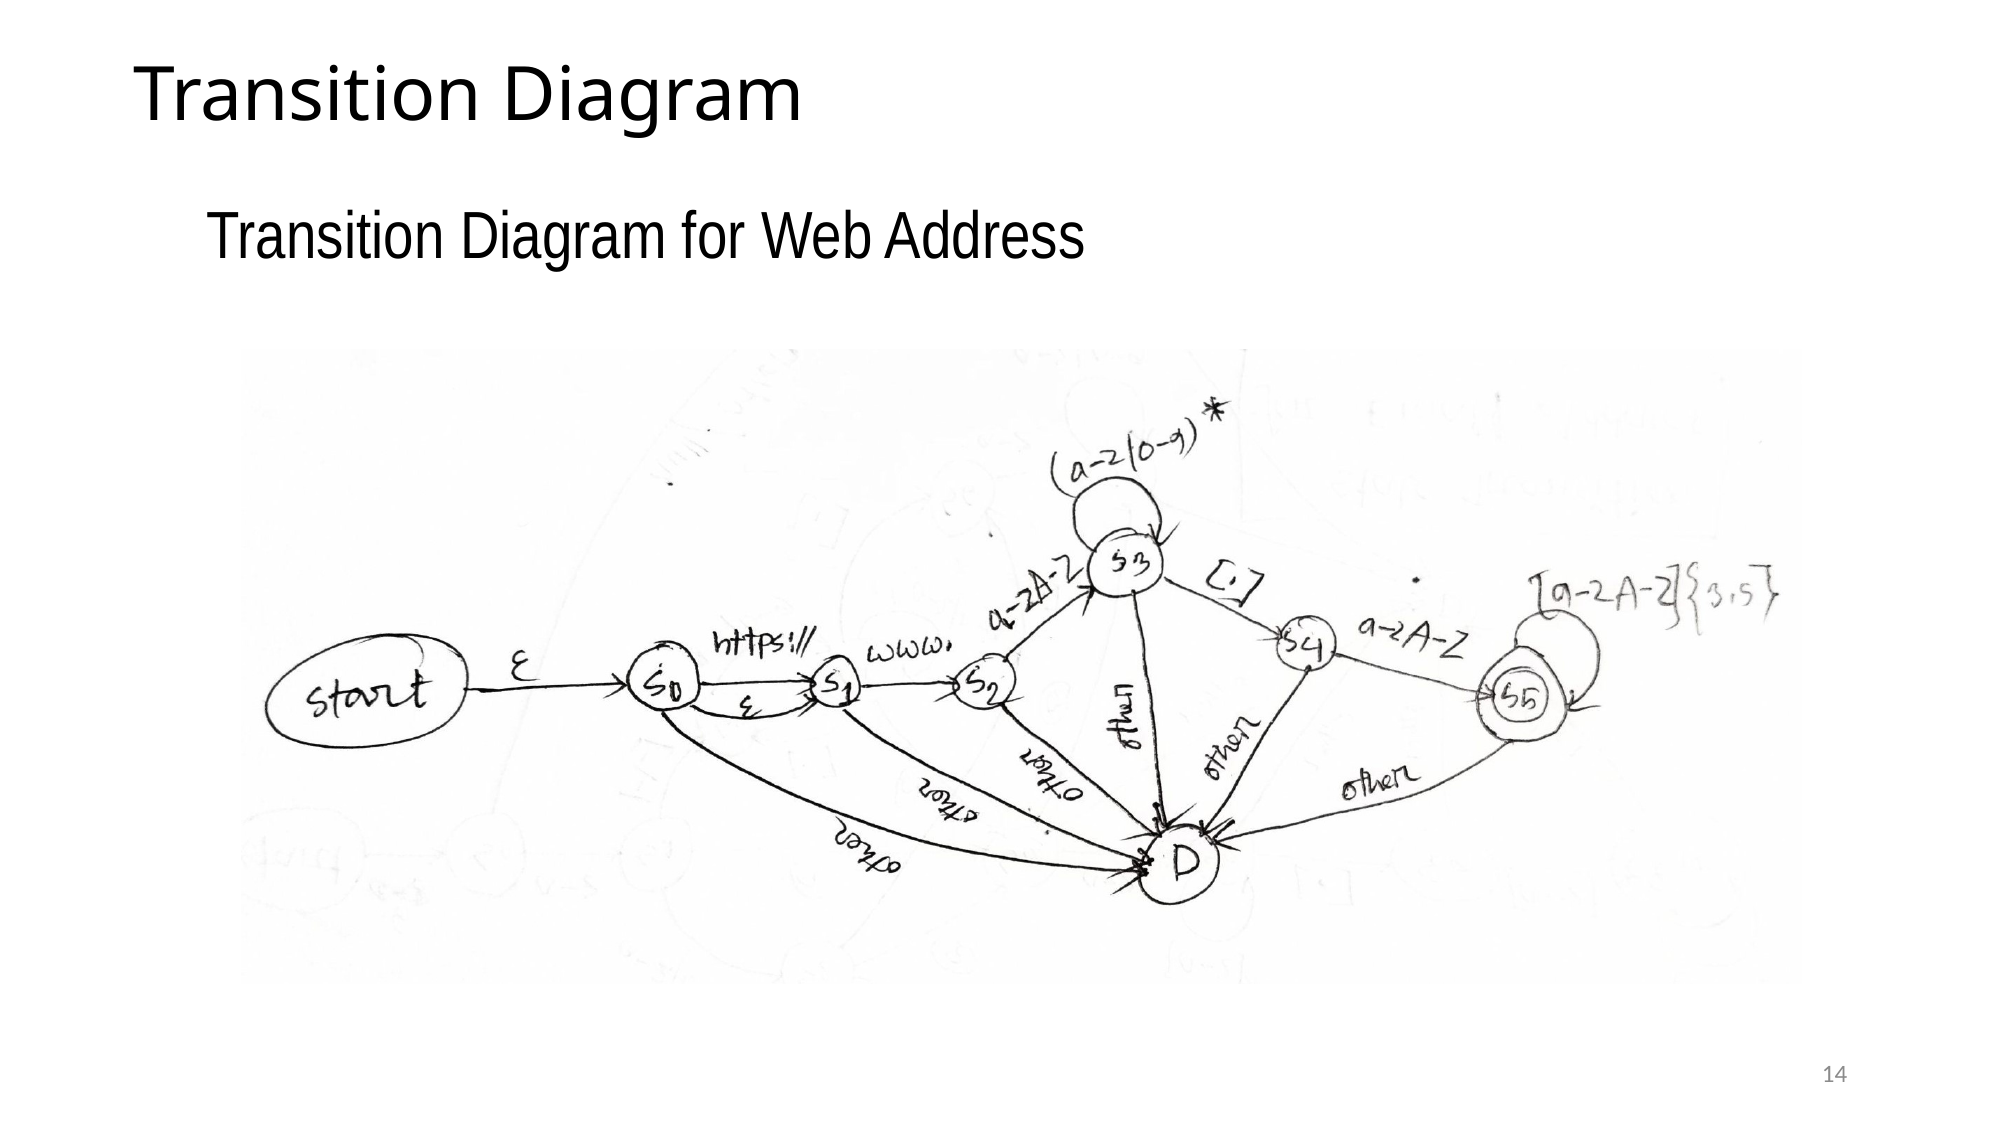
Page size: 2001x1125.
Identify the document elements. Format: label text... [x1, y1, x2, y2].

slide_number 14 [1412, 1042, 1863, 1103]
text_box Transition Diagram [118, 38, 1055, 143]
text_box Transition Diagram for Web Address [191, 184, 1129, 279]
picture [241, 349, 1802, 984]
